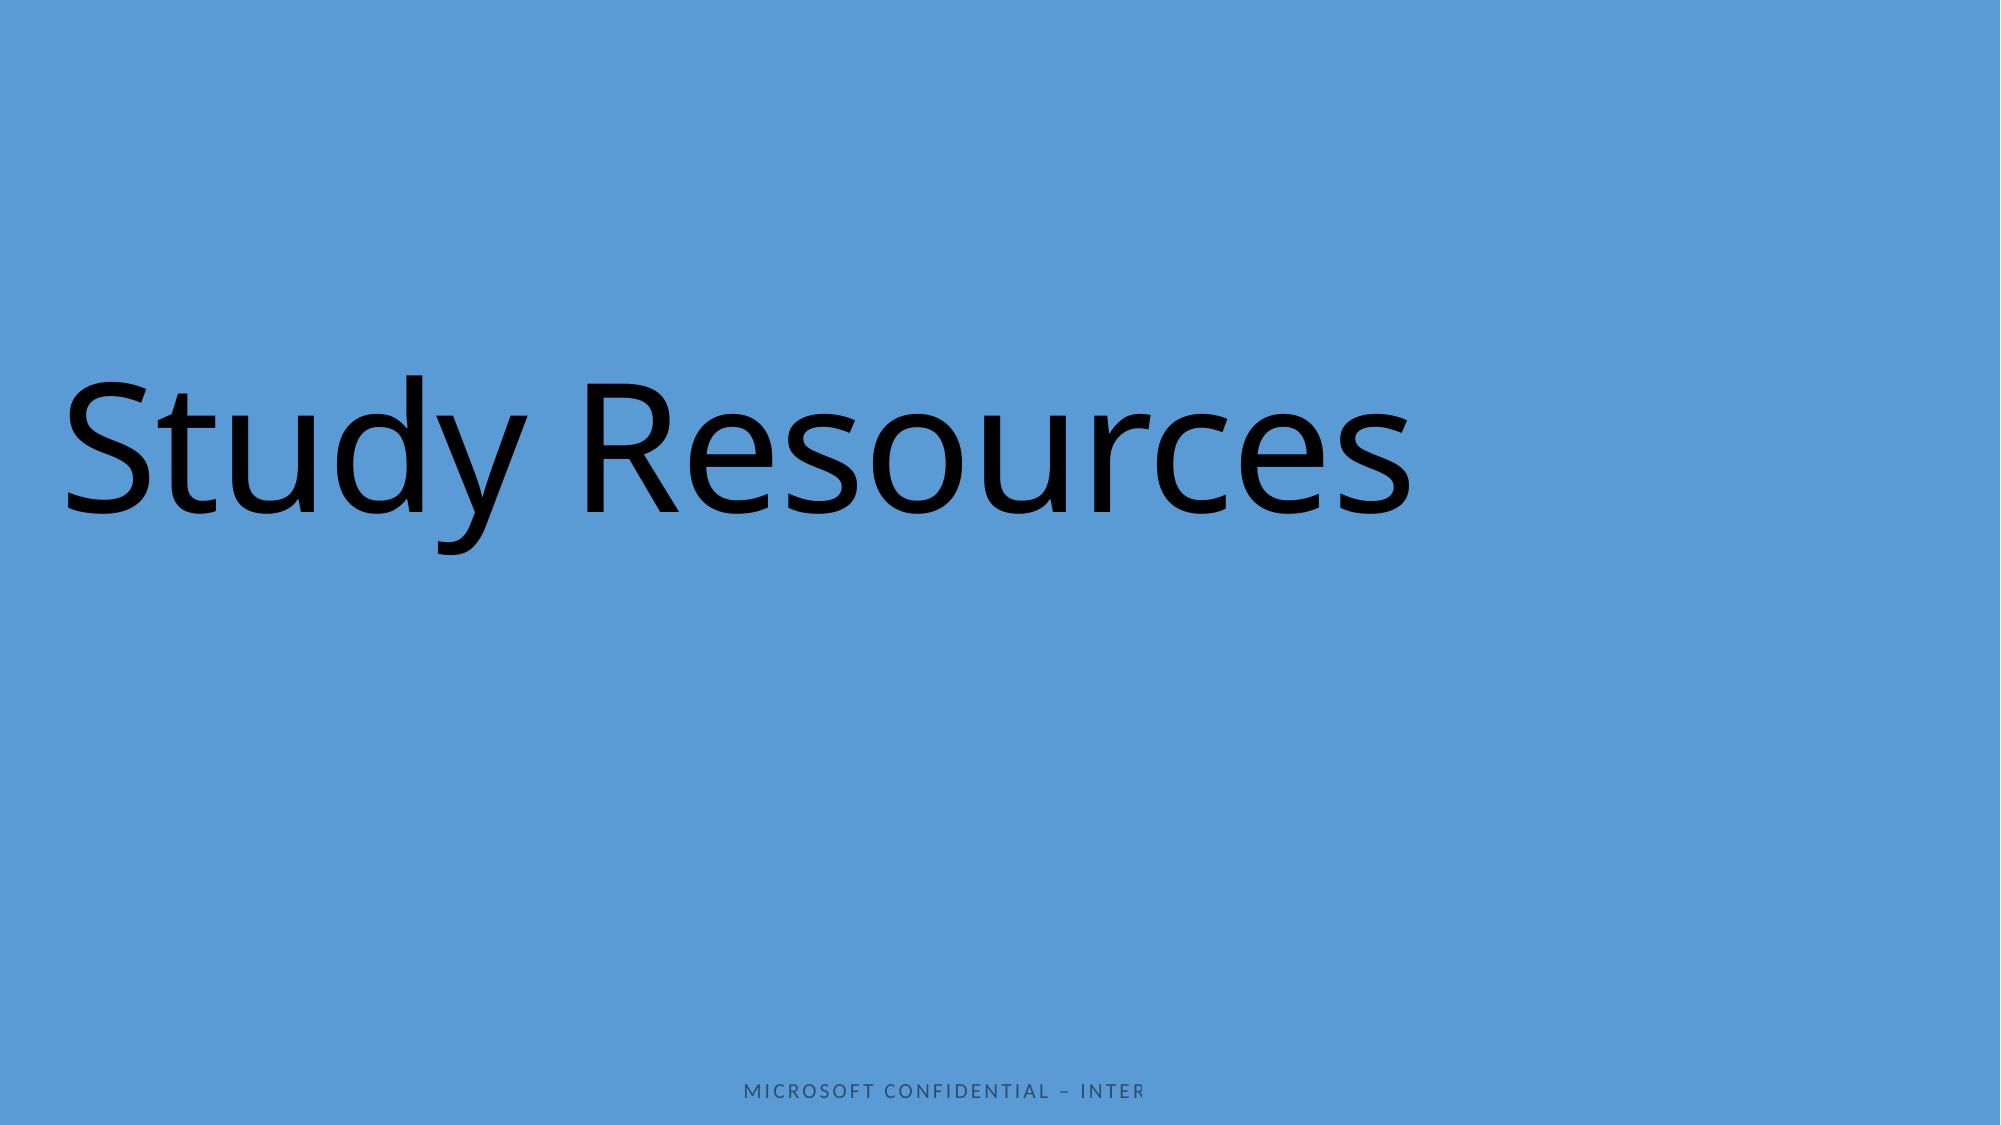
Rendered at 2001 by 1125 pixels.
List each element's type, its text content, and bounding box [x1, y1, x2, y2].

title Study Resources [44, 341, 1956, 637]
